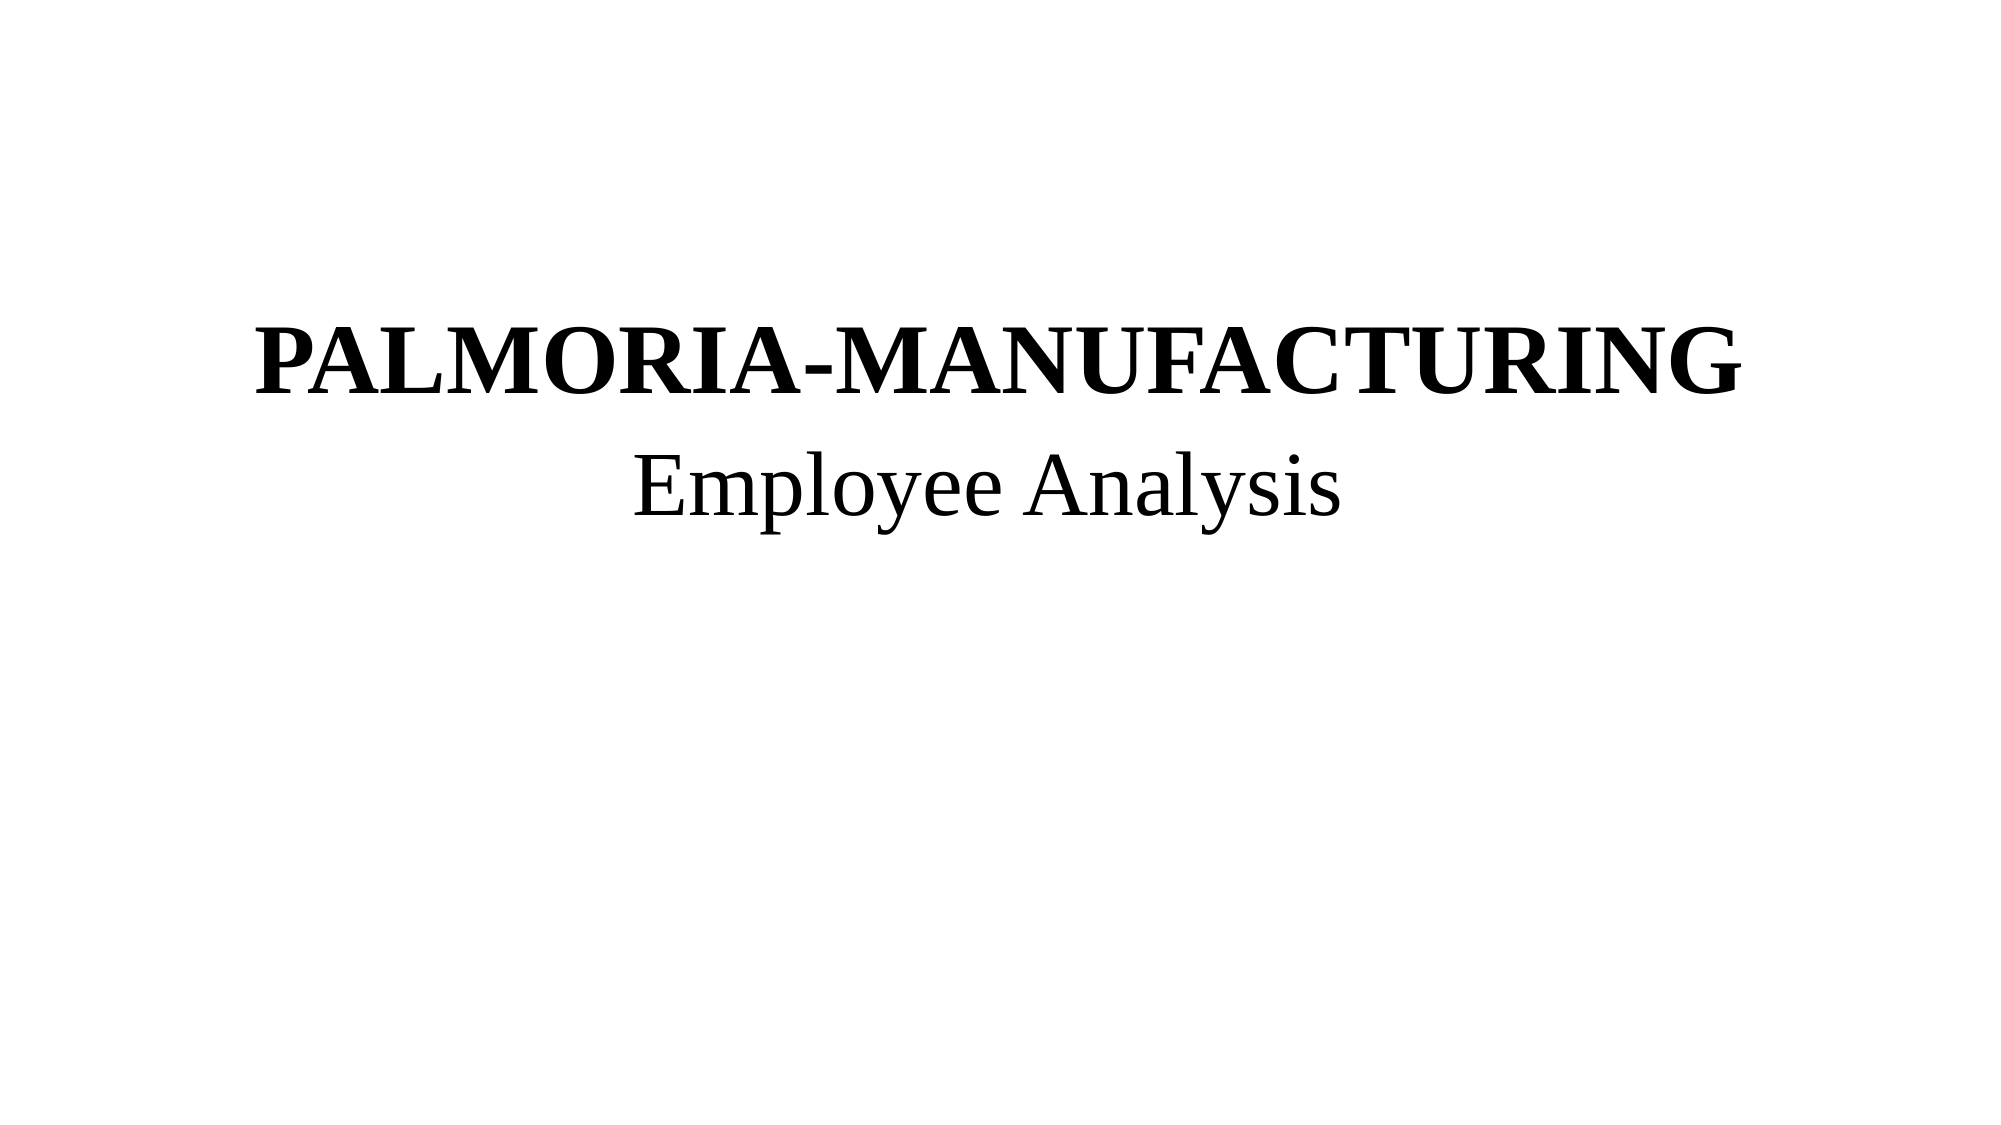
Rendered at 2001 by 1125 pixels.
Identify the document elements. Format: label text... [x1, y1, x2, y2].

list PALMORIA-MANUFACTURING Employee Analysis [137, 299, 1863, 1014]
